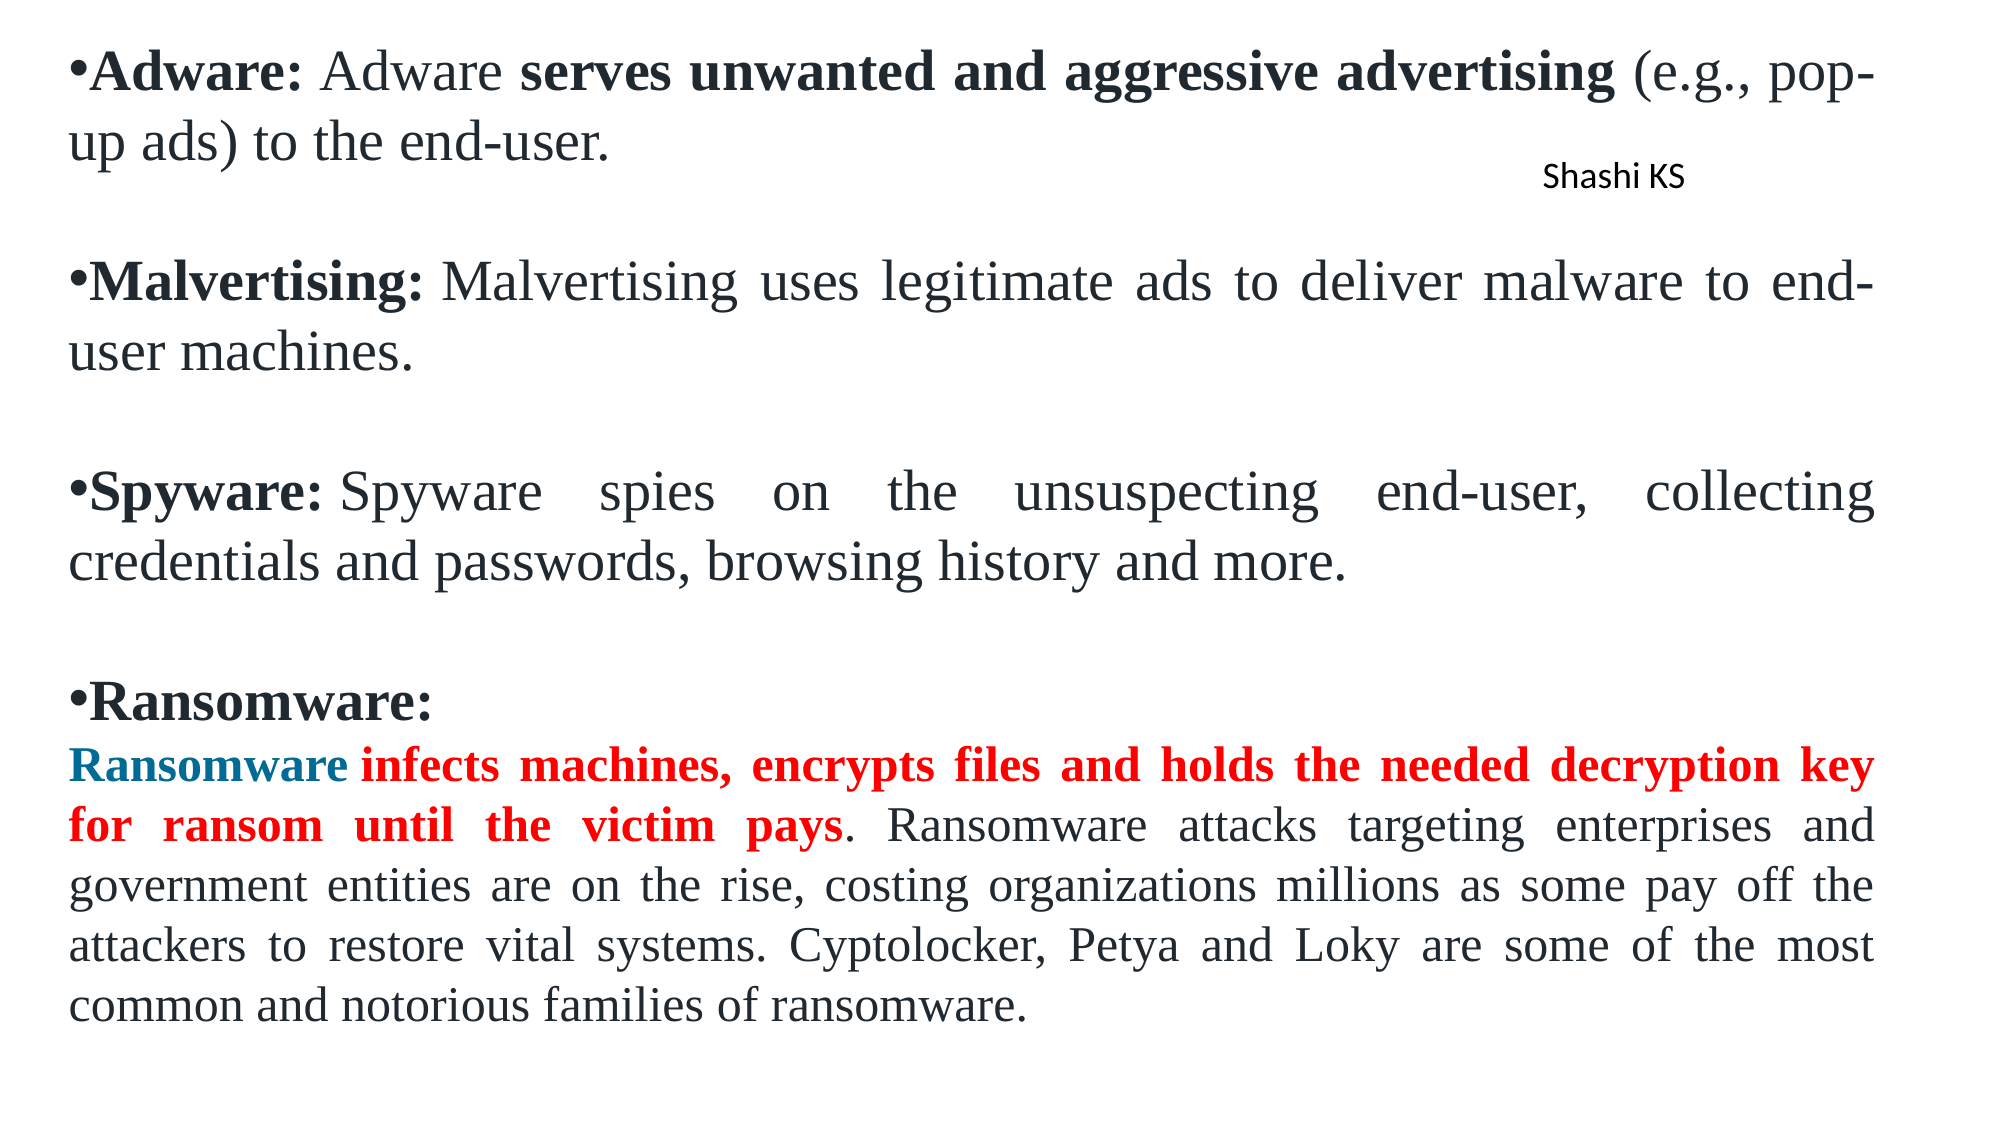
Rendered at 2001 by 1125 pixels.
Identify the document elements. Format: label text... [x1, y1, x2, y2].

text_box Adware: Adware serves unwanted and aggressive advertising (e.g., pop-up ads) to the end-user. Malvertising: Malvertising uses legitimate ads to deliver malware to end-user machines. Spyware: Spyware spies on the unsuspecting end-user, collecting credentials and passwords, browsing history and more. Ransomware: Ransomware infects machines, encrypts files and holds the needed decryption key for ransom until the victim pays. Ransomware attacks targeting enterprises and government entities are on the rise, costing organizations millions as some pay off the attackers to restore vital systems. Cyptolocker, Petya and Loky are some of the most common and notorious families of ransomware. [53, 24, 1891, 1040]
